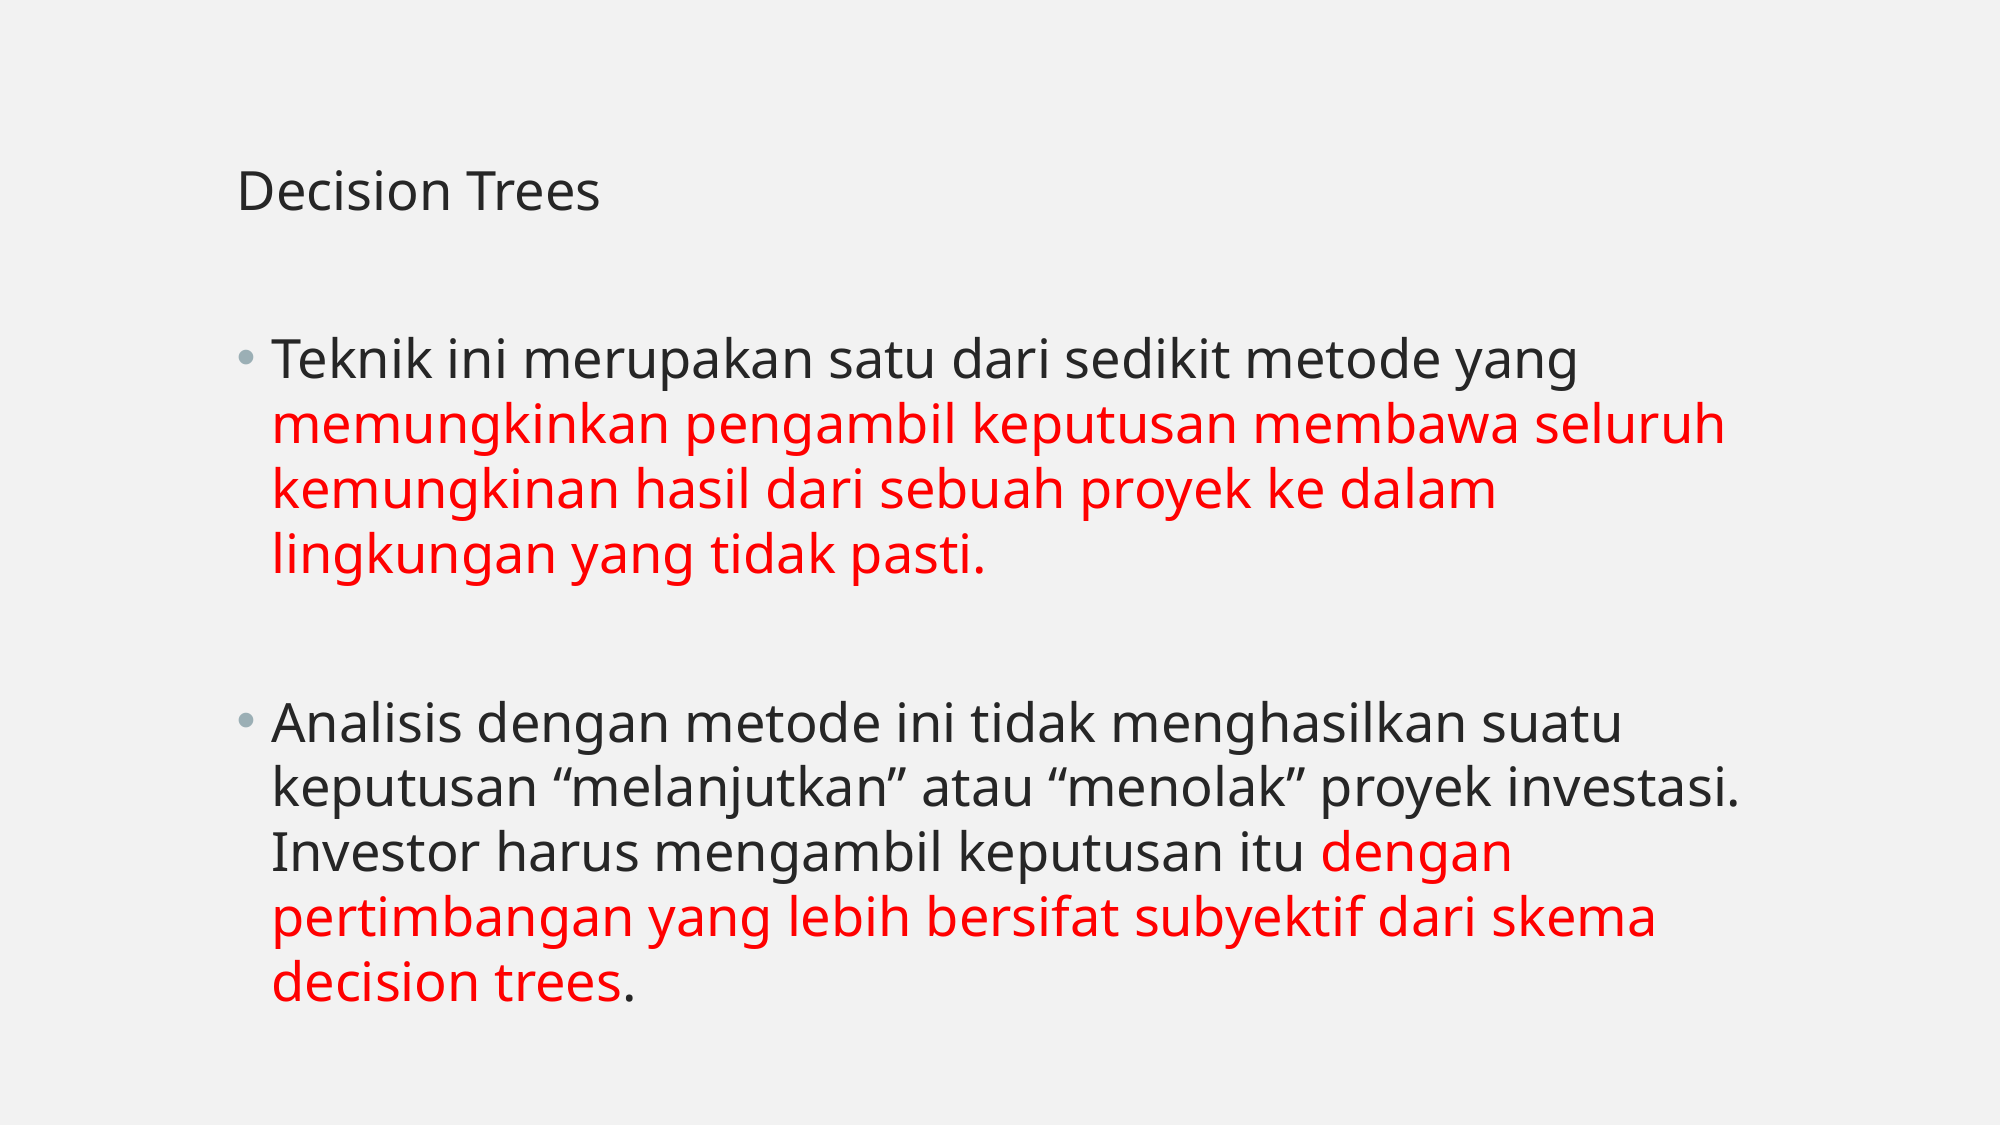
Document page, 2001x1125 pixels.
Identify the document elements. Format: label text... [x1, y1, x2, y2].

list Decision Trees Teknik ini merupakan satu dari sedikit metode yang memungkinkan pengambil keputusan membawa seluruh kemungkinan hasil dari sebuah proyek ke dalam lingkungan yang tidak pasti. Analisis dengan metode ini tidak menghasilkan suatu keputusan “melanjutkan” atau “menolak” proyek investasi. Investor harus mengambil keputusan itu dengan pertimbangan yang lebih bersifat subyektif dari skema decision trees. [221, 148, 1769, 1026]
